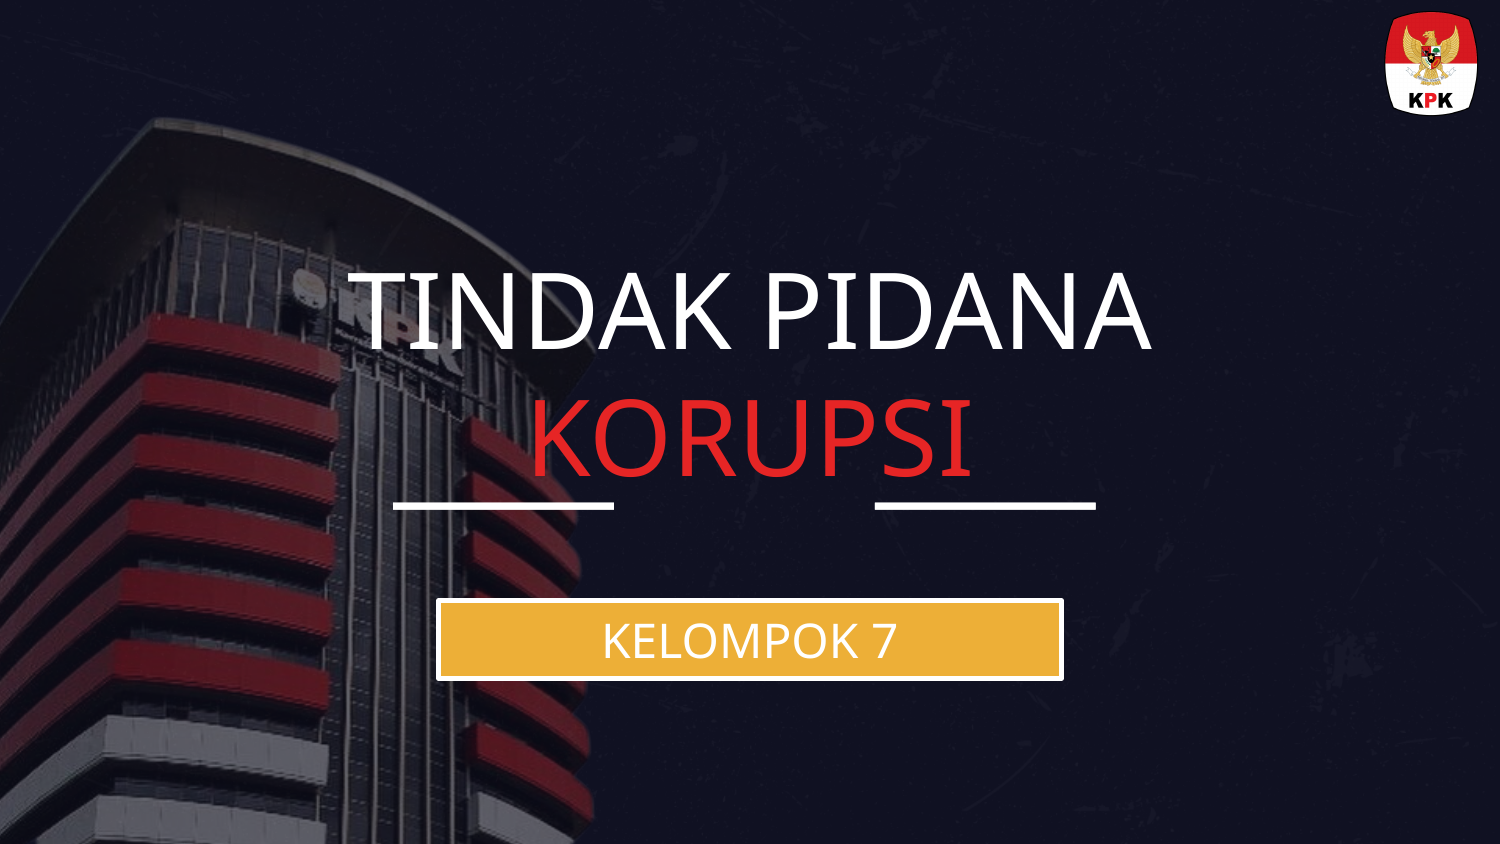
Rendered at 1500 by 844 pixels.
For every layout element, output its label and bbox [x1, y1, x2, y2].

picture [1382, 9, 1479, 117]
picture [0, 100, 1287, 844]
